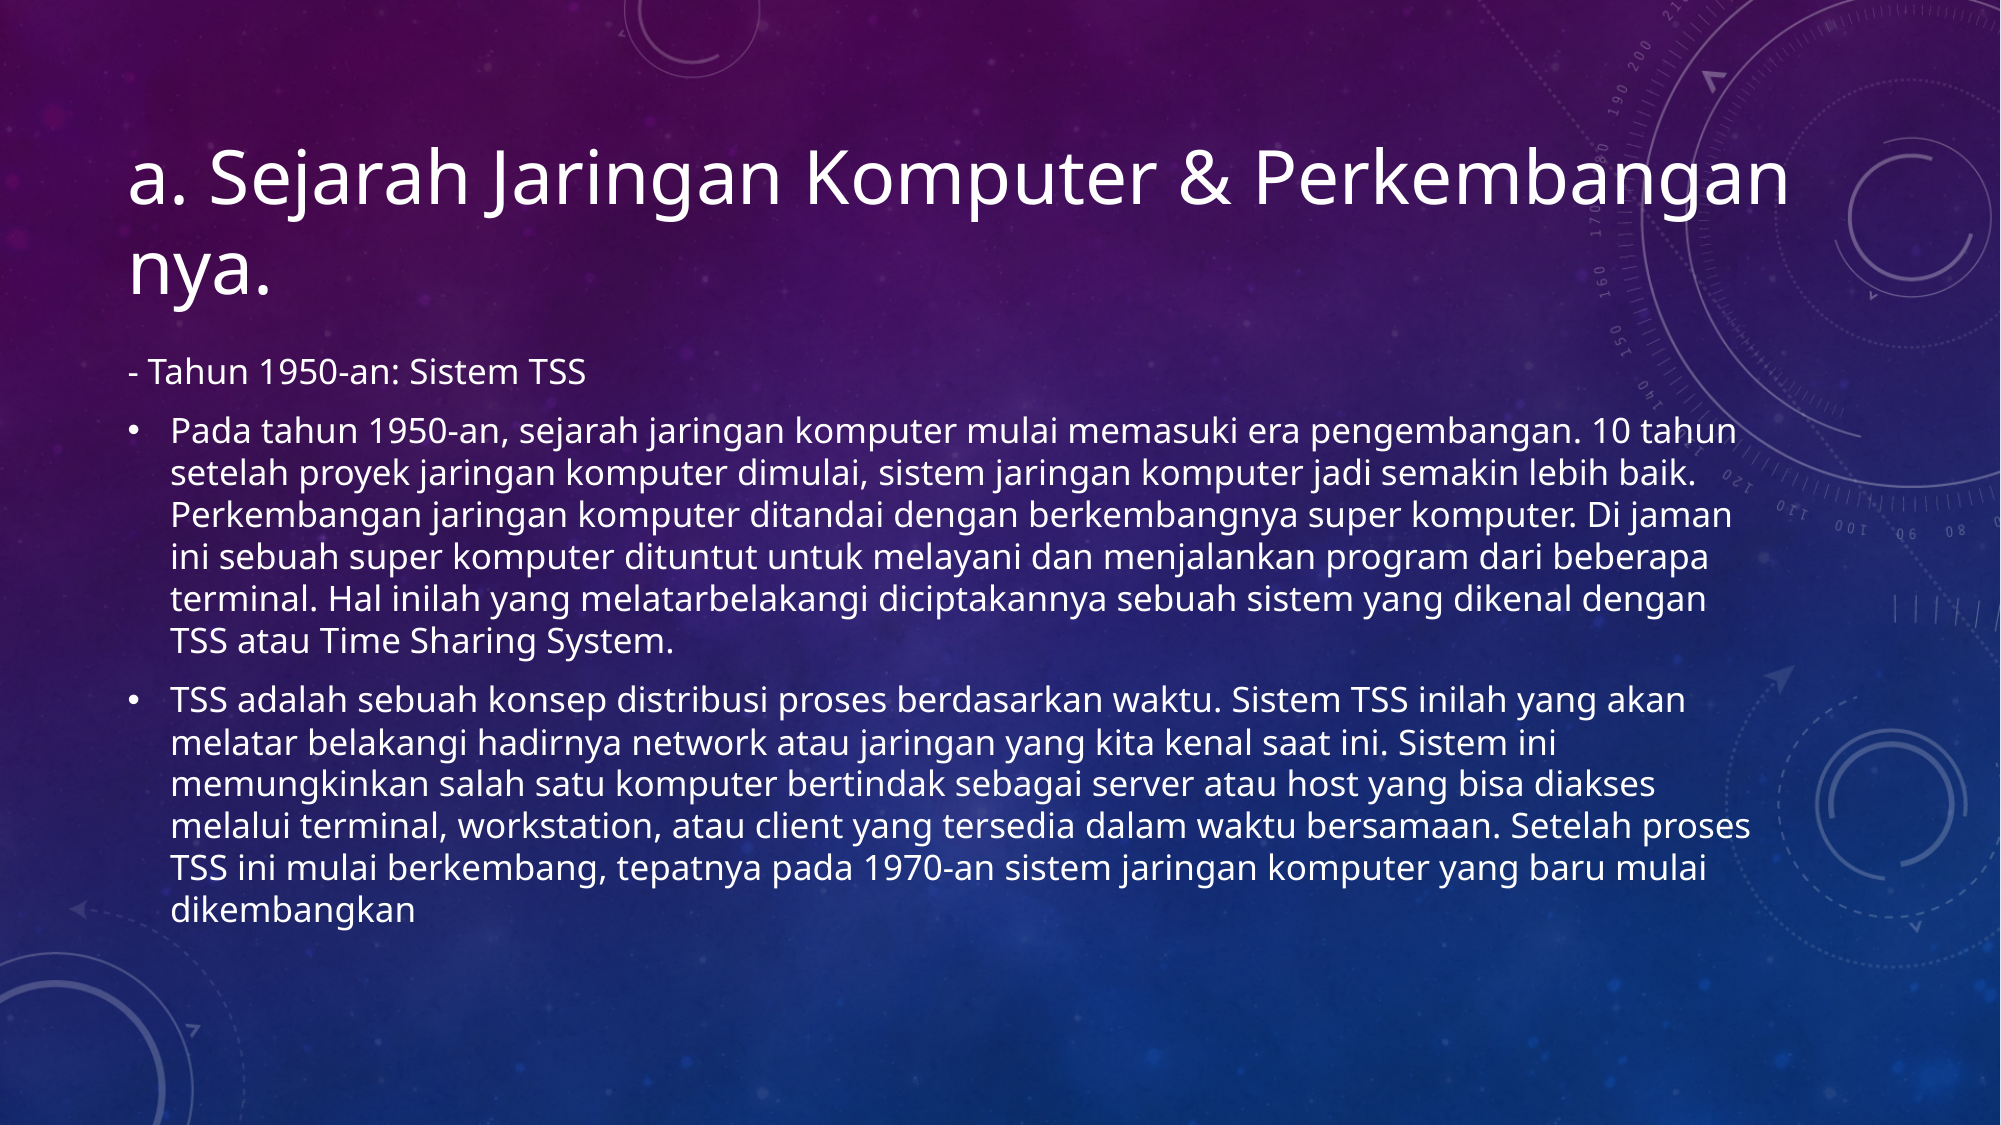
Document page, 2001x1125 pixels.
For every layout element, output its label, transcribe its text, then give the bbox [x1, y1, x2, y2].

title a. Sejarah Jaringan Komputer & Perkembangan nya. [112, 99, 1867, 339]
picture [0, 0, 2001, 1125]
list - Tahun 1950-an: Sistem TSS Pada tahun 1950-an, sejarah jaringan komputer mulai memasuki era pengembangan. 10 tahun setelah proyek jaringan komputer dimulai, sistem jaringan komputer jadi semakin lebih baik. Perkembangan jaringan komputer ditandai dengan berkembangnya super komputer. Di jaman ini sebuah super komputer dituntut untuk melayani dan menjalankan program dari beberapa terminal. Hal inilah yang melatarbelakangi diciptakannya sebuah sistem yang dikenal dengan TSS atau Time Sharing System. TSS adalah sebuah konsep distribusi proses berdasarkan waktu. Sistem TSS inilah yang akan melatar belakangi hadirnya network atau jaringan yang kita kenal saat ini. Sistem ini memungkinkan salah satu komputer bertindak sebagai server atau host yang bisa diakses melalui terminal, workstation, atau client yang tersedia dalam waktu bersamaan. Setelah proses TSS ini mulai berkembang, tepatnya pada 1970-an sistem jaringan komputer yang baru mulai dikembangkan [112, 340, 1775, 939]
